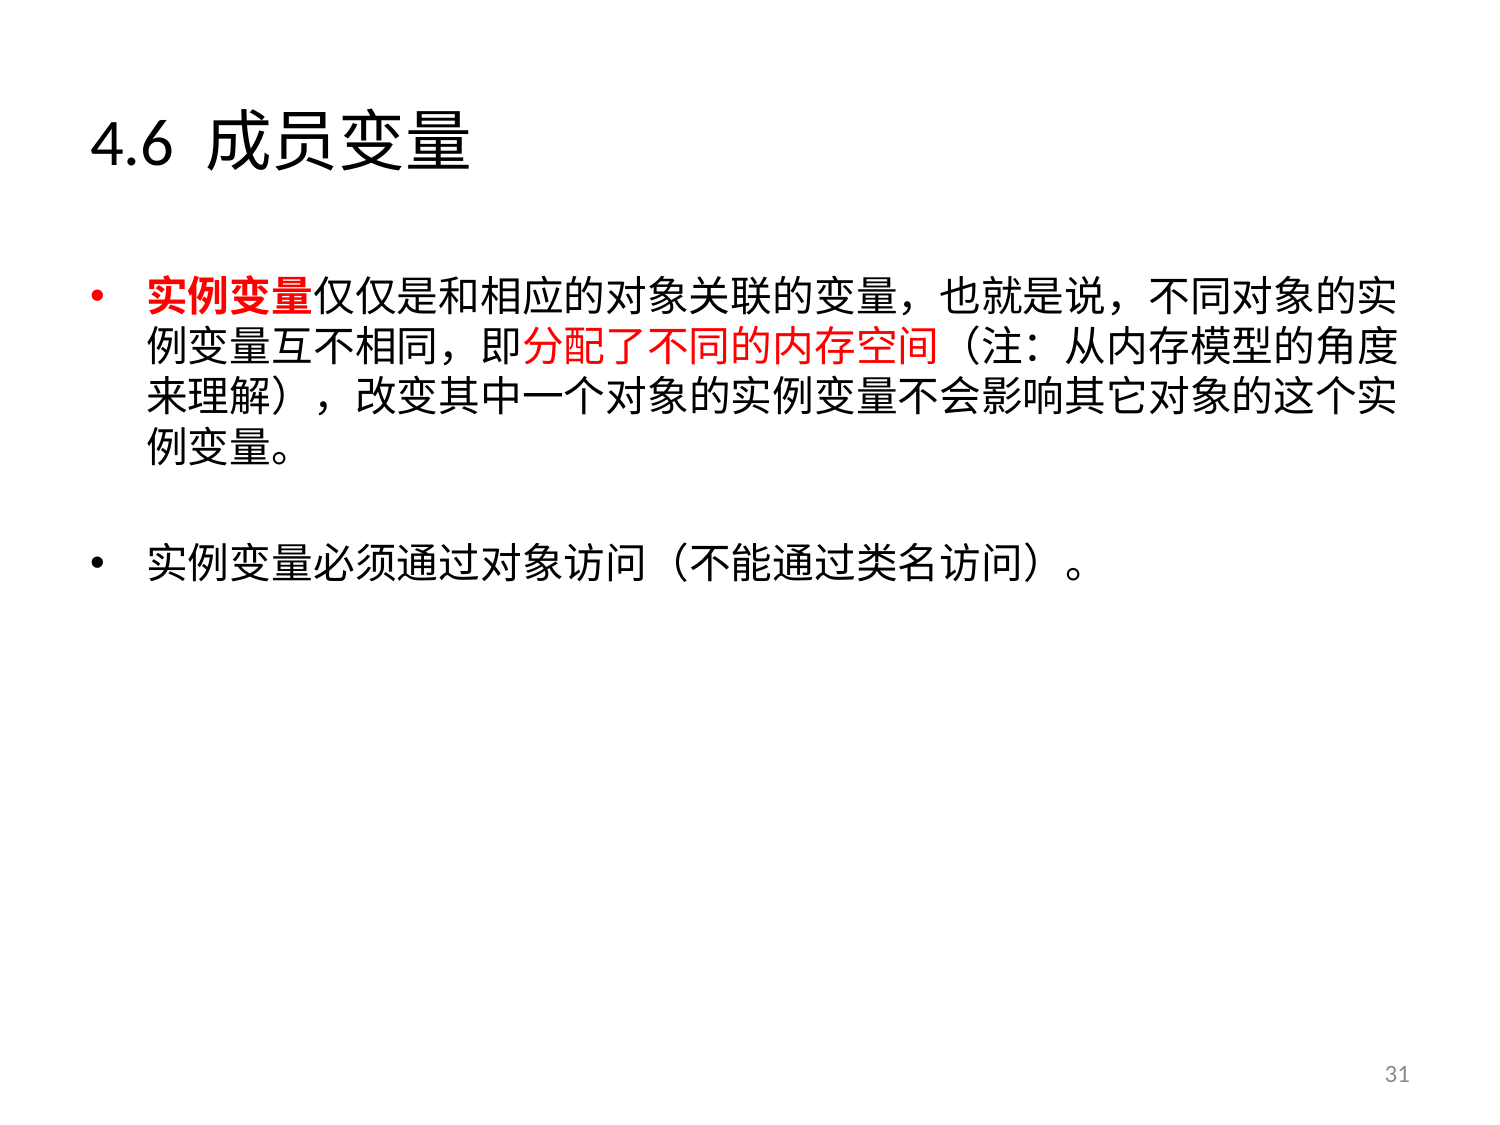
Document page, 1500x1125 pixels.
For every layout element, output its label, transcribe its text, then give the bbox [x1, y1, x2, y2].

list 实例变量仅仅是和相应的对象关联的变量，也就是说，不同对象的实例变量互不相同，即分配了不同的内存空间（注：从内存模型的角度来理解），改变其中一个对象的实例变量不会影响其它对象的这个实例变量。 实例变量必须通过对象访问（不能通过类名访问）。 [75, 262, 1425, 1005]
title 4.6 成员变量 [75, 45, 1425, 233]
slide_number 31 [1074, 1042, 1425, 1103]
